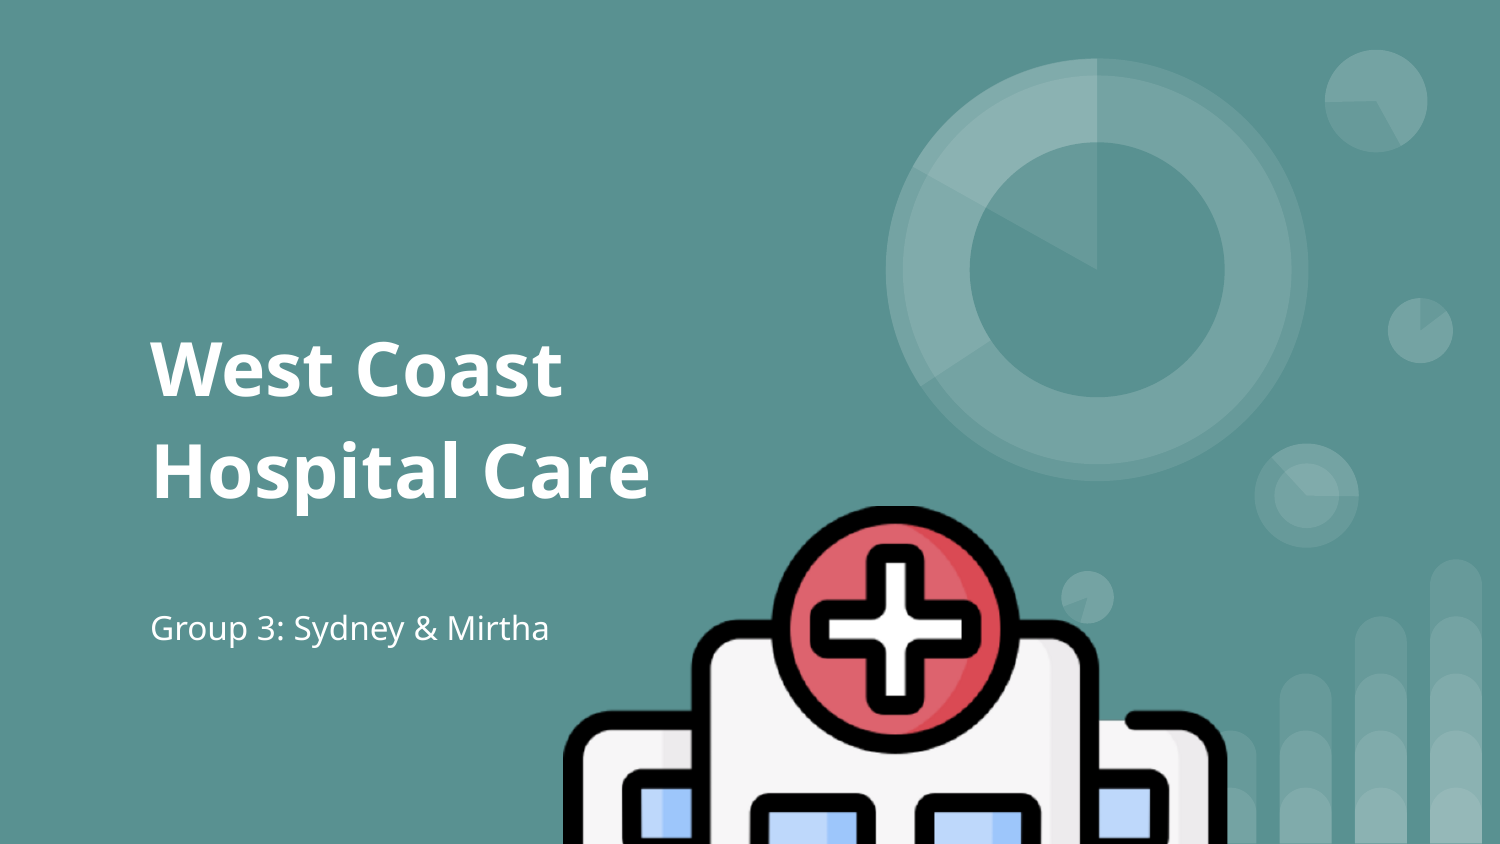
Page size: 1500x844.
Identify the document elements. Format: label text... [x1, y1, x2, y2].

title West Coast Hospital Care [135, 264, 834, 572]
picture [563, 506, 1231, 844]
subtitle Group 3: Sydney & Mirtha [135, 589, 558, 704]
